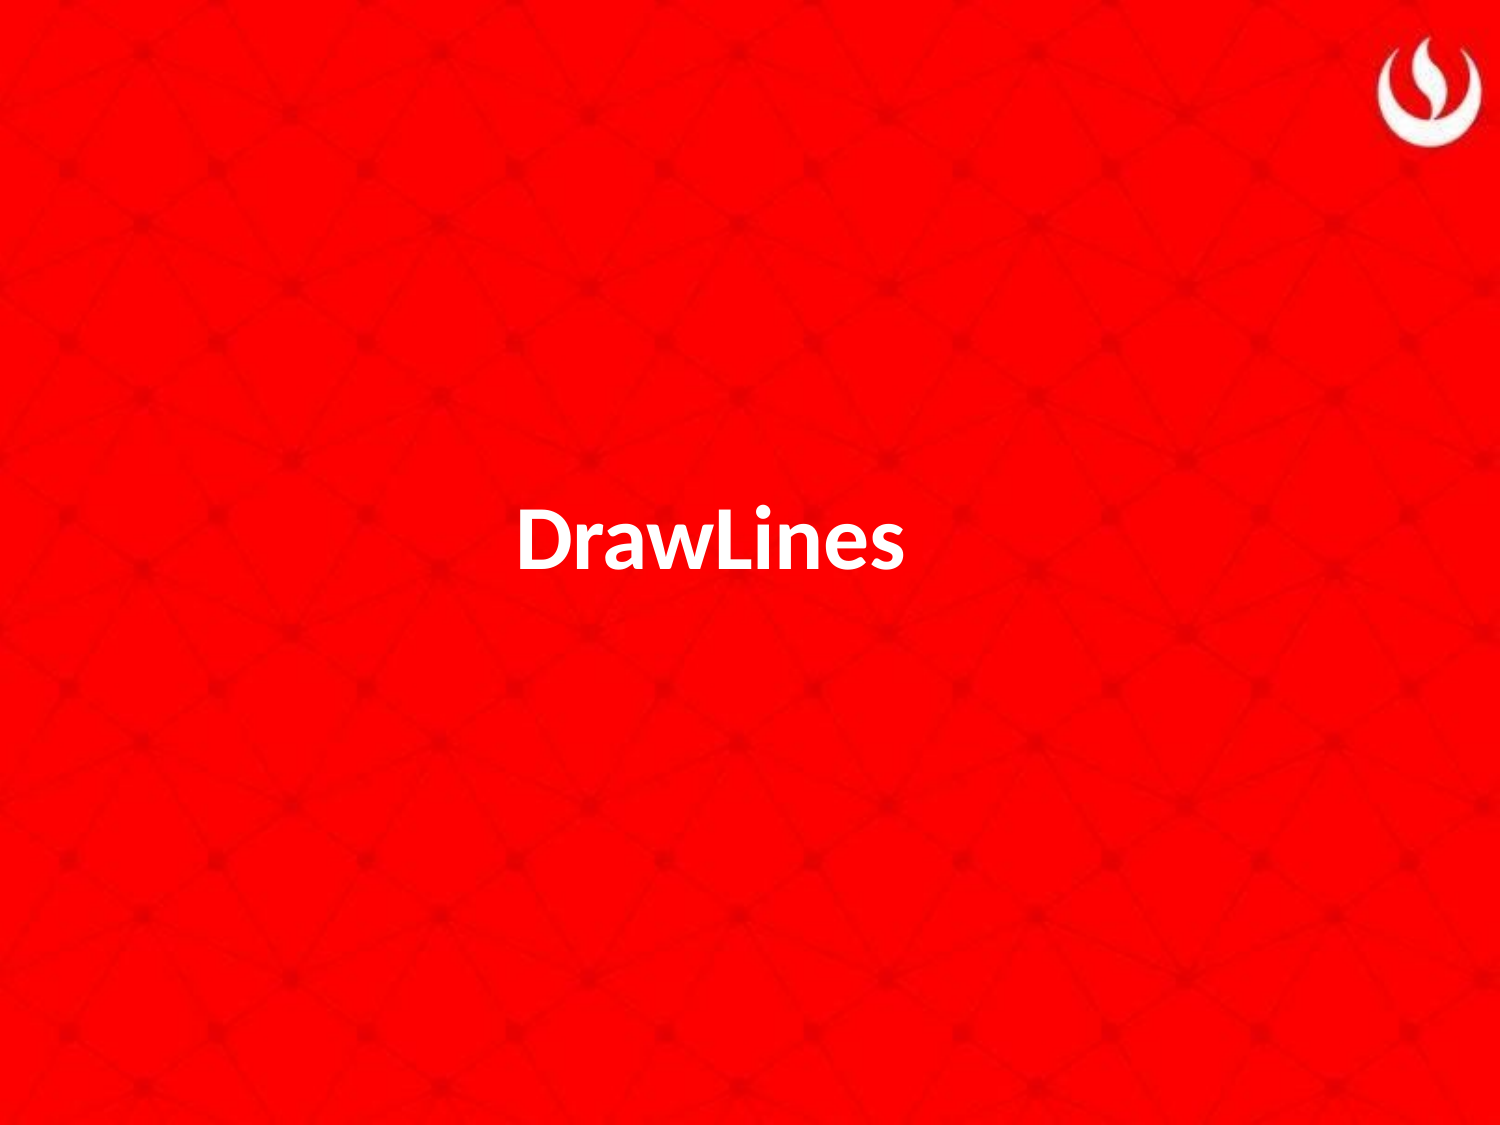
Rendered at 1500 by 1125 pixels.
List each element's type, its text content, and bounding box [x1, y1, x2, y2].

title DrawLines [513, 475, 911, 666]
picture [0, 0, 1500, 1125]
